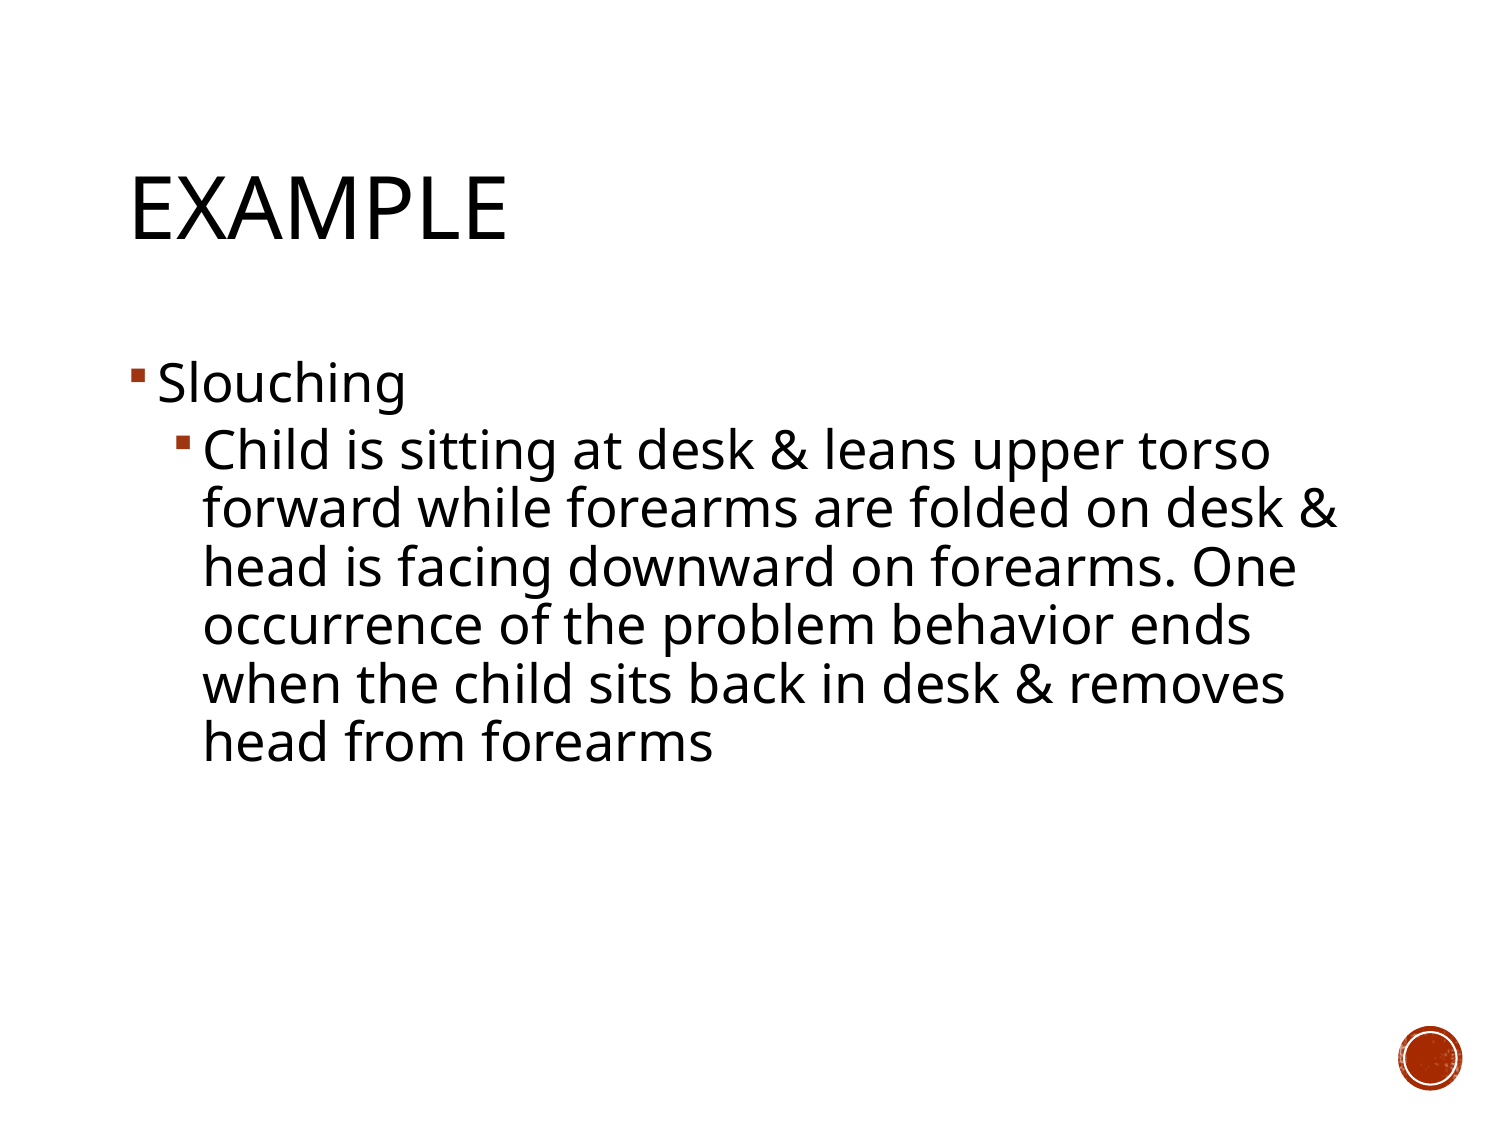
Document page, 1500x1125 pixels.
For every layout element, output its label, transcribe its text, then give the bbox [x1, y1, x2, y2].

title Example [112, 79, 1388, 344]
list Slouching Child is sitting at desk & leans upper torso forward while forearms are folded on desk & head is facing downward on forearms. One occurrence of the problem behavior ends when the child sits back in desk & removes head from forearms [112, 348, 1388, 1013]
